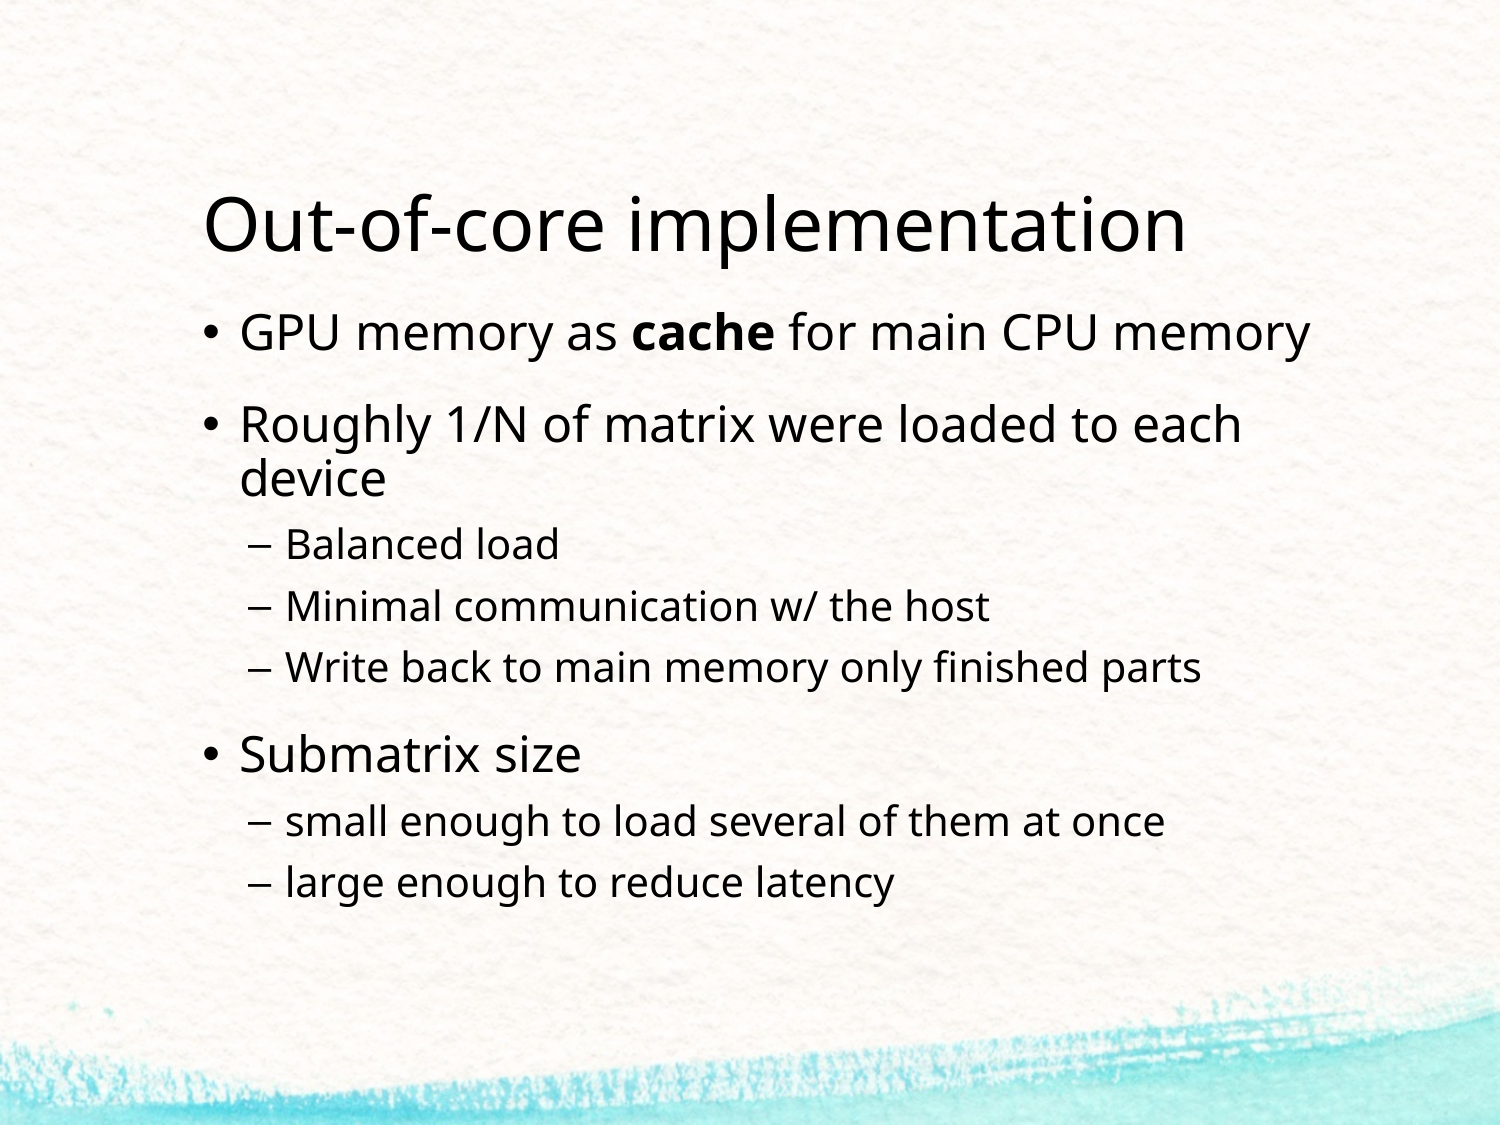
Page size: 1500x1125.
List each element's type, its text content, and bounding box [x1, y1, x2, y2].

picture [0, 0, 1500, 1125]
title Out-of-core implementation [187, 87, 1369, 275]
list GPU memory as cache for main CPU memory Roughly 1/N of matrix were loaded to each device Balanced load Minimal communication w/ the host Write back to main memory only finished parts Submatrix size small enough to load several of them at once large enough to reduce latency [187, 299, 1369, 988]
